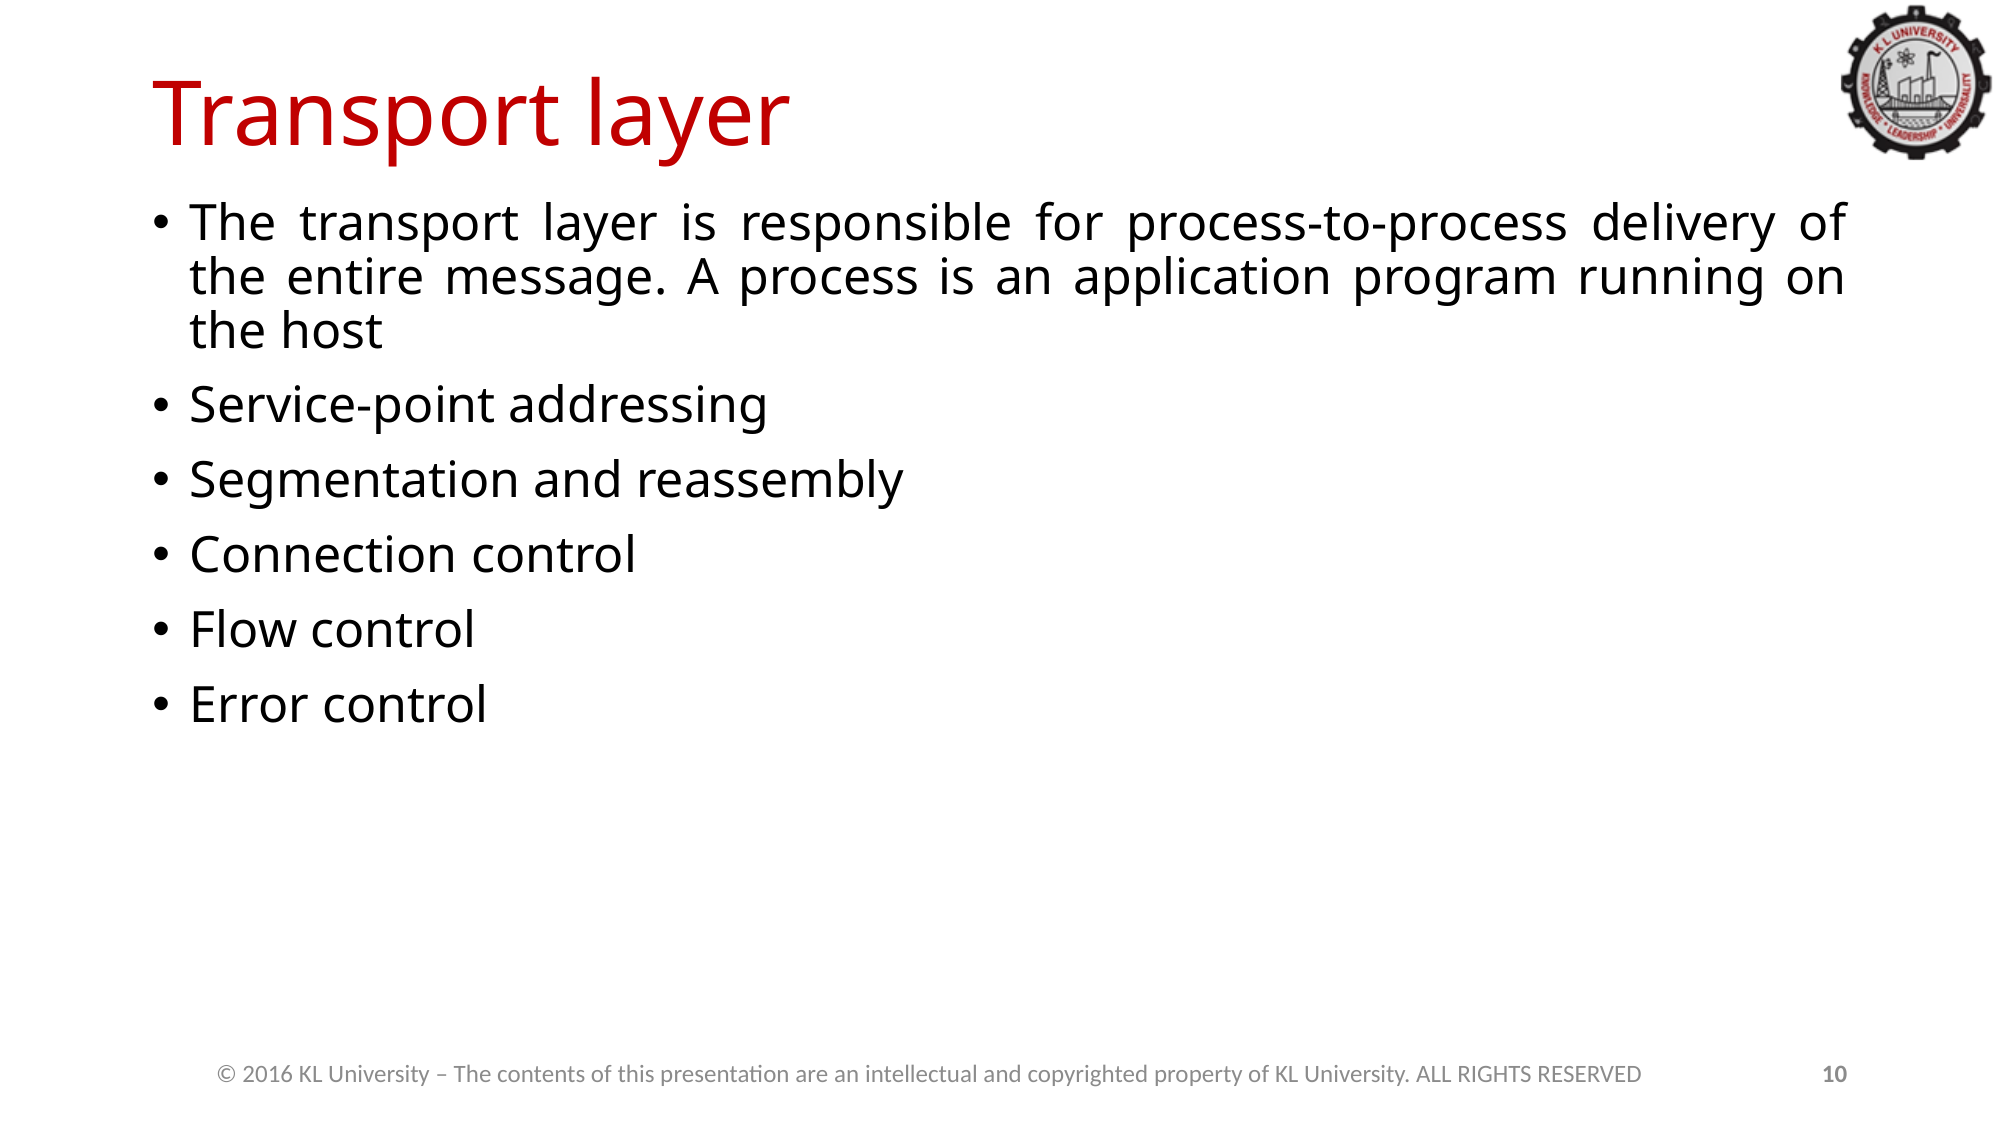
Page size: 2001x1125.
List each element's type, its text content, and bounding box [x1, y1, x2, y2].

picture [1827, 0, 2000, 173]
slide_number 10 [1746, 1042, 1863, 1103]
list The transport layer is responsible for process-to-process delivery of the entire message. A process is an application program running on the host Service-point addressing Segmentation and reassembly Connection control Flow control Error control [137, 189, 1863, 1014]
footer © 2016 KL University – The contents of this presentation are an intellectual and copyrighted property of KL University. ALL RIGHTS RESERVED [137, 1042, 1724, 1103]
title Transport layer [137, 59, 1863, 173]
